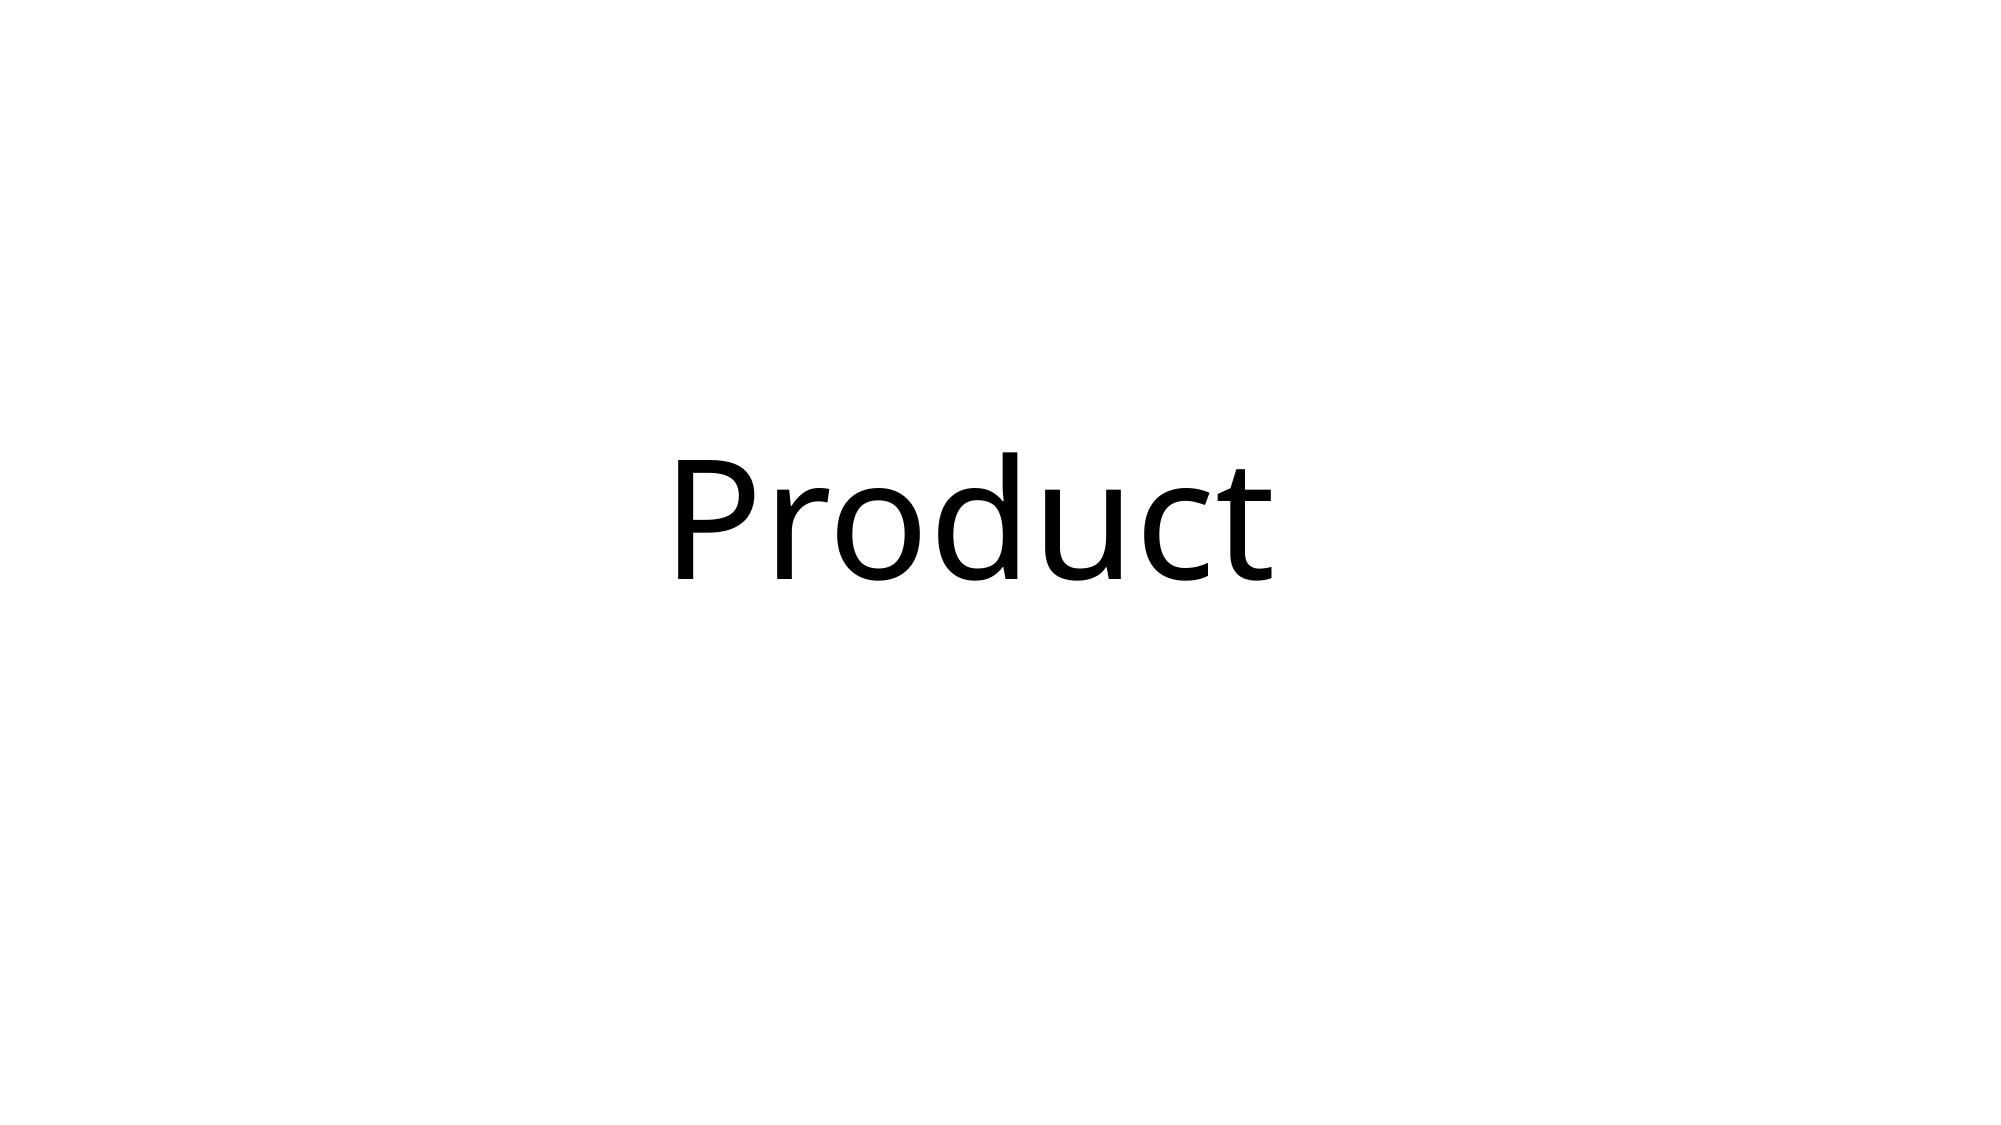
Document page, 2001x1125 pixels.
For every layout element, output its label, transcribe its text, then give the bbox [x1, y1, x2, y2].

title Product [647, 417, 2000, 635]
